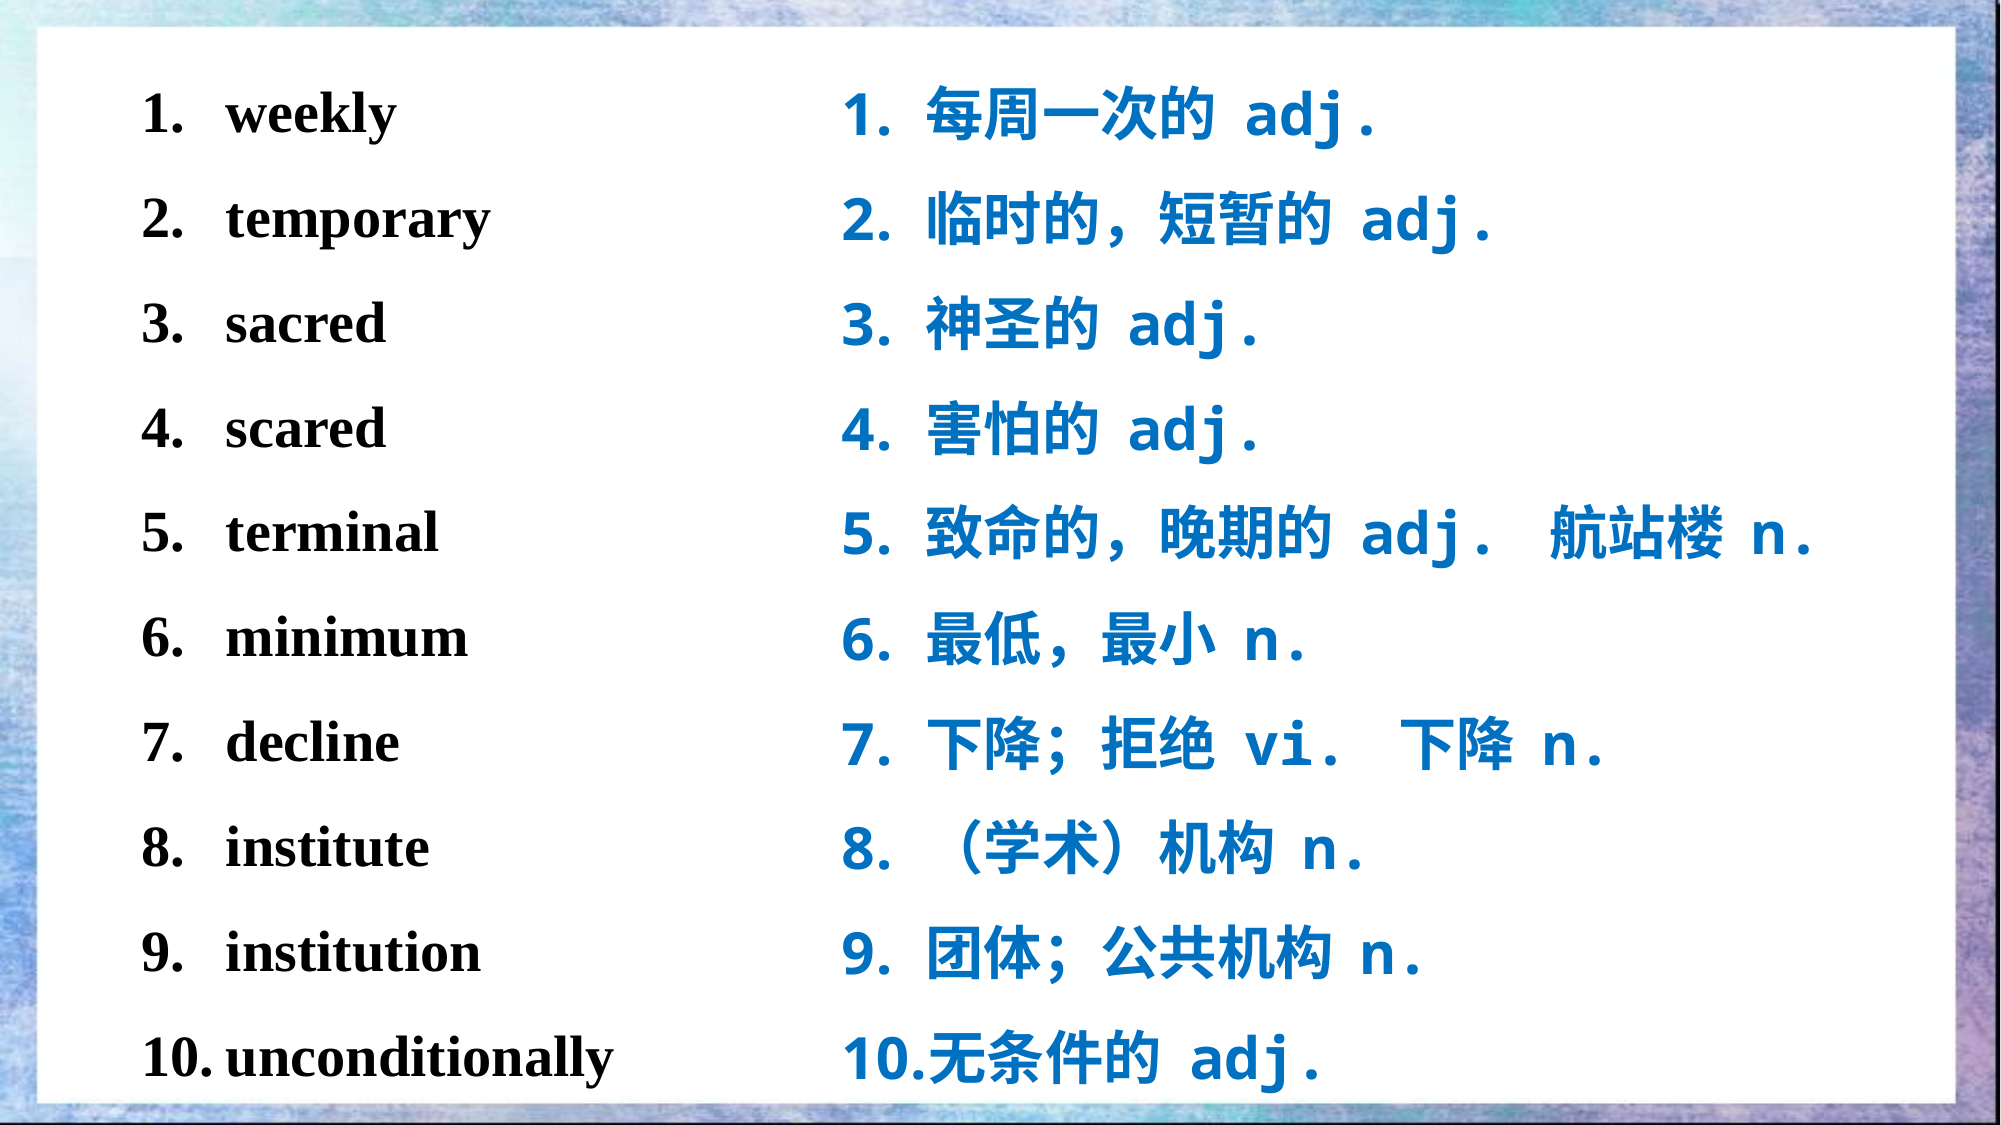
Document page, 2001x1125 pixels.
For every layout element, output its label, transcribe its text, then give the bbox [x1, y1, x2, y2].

picture [0, 0, 2001, 1125]
text_box 每周一次的 adj. 临时的，短暂的 adj. 神圣的 adj. 害怕的 adj. 致命的，晚期的 adj. 航站楼 n. 最低，最小 n. 下降；拒绝 vi. 下降 n. （学术）机构 n. 团体；公共机构 n. 无条件的 adj. [826, 34, 1954, 1099]
text_box weekly temporary sacred scared terminal minimum decline institute institution unconditionally [126, 31, 862, 1096]
